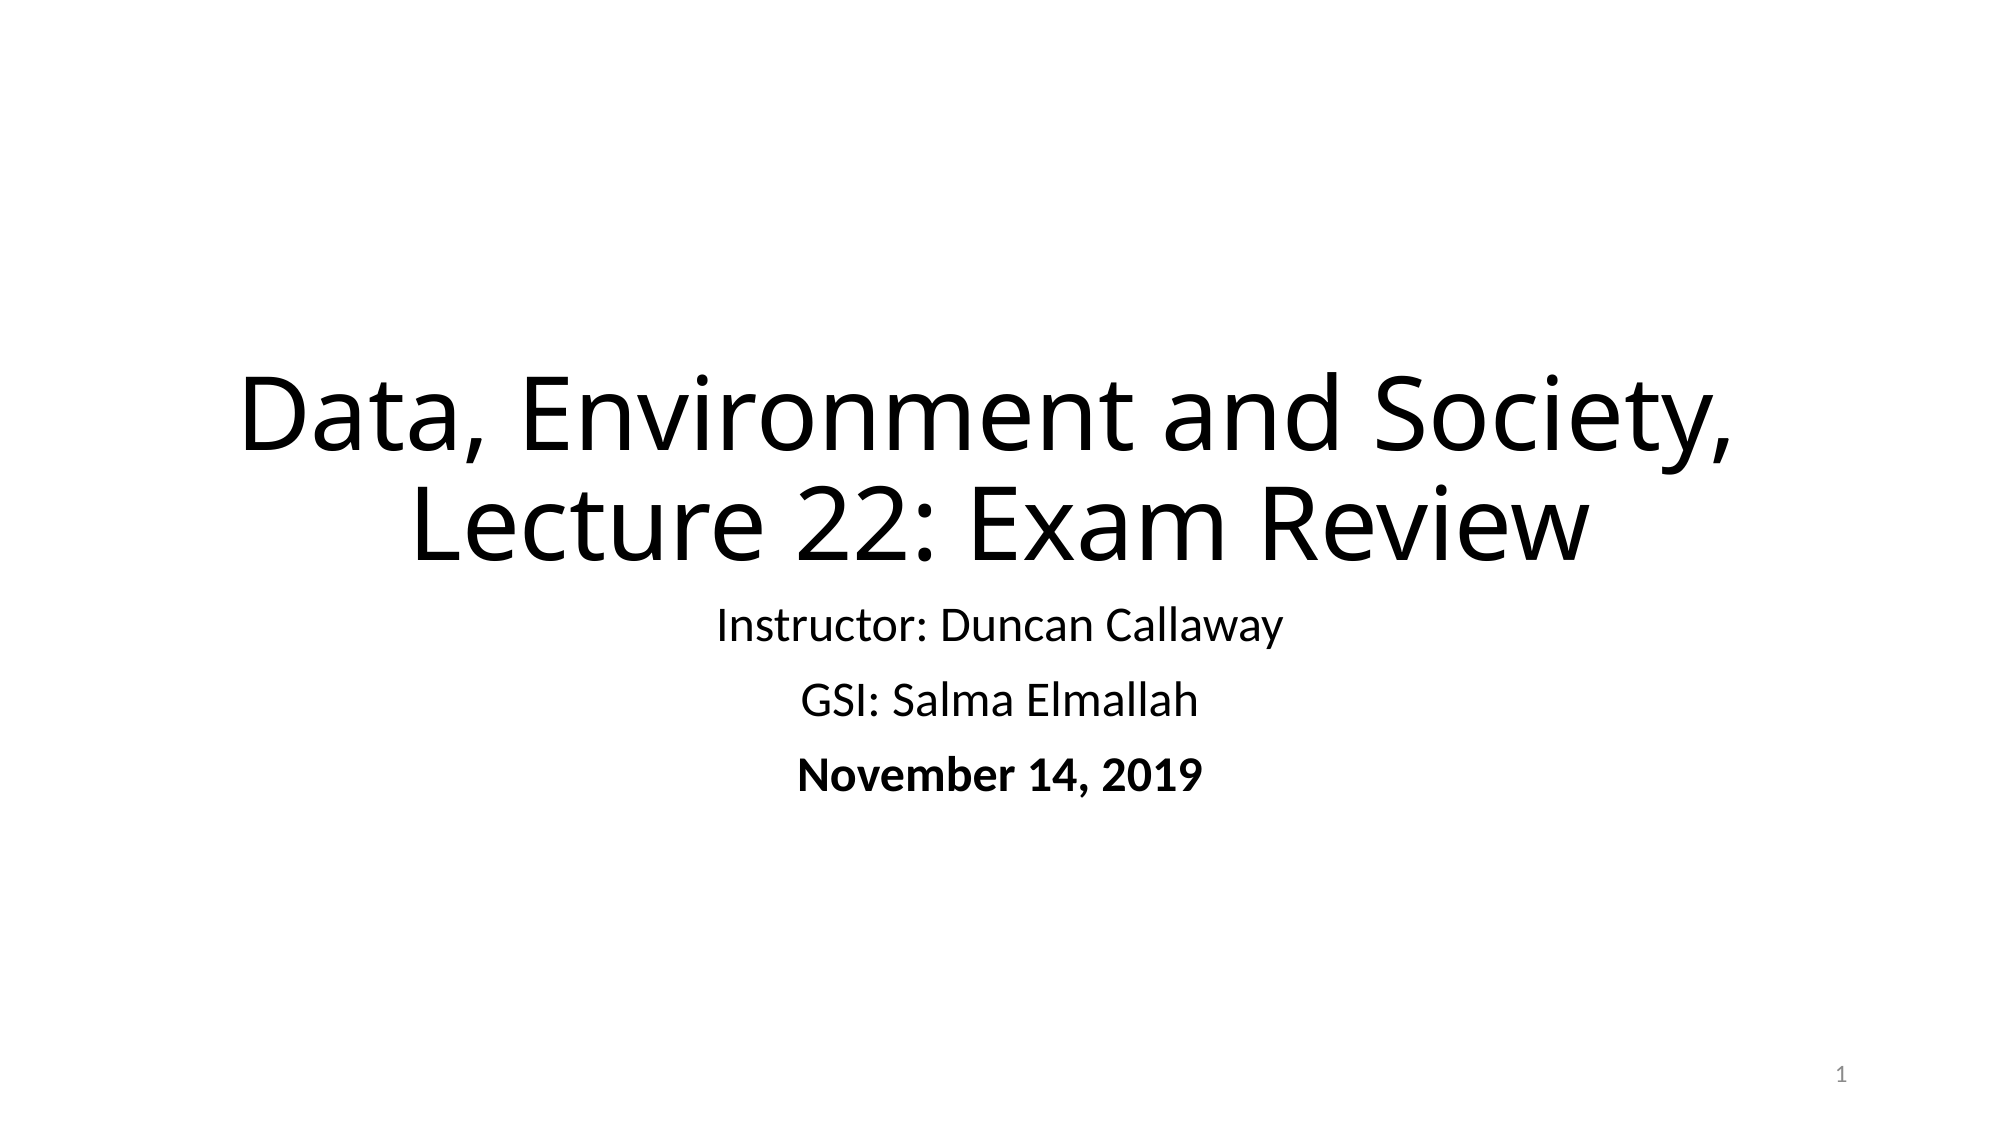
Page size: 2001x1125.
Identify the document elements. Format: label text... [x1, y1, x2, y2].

subtitle Instructor: Duncan Callaway GSI: Salma Elmallah November 14, 2019 [249, 590, 1750, 863]
slide_number 1 [1412, 1042, 1863, 1103]
title Data, Environment and Society, Lecture 22: Exam Review [150, 349, 1850, 591]
